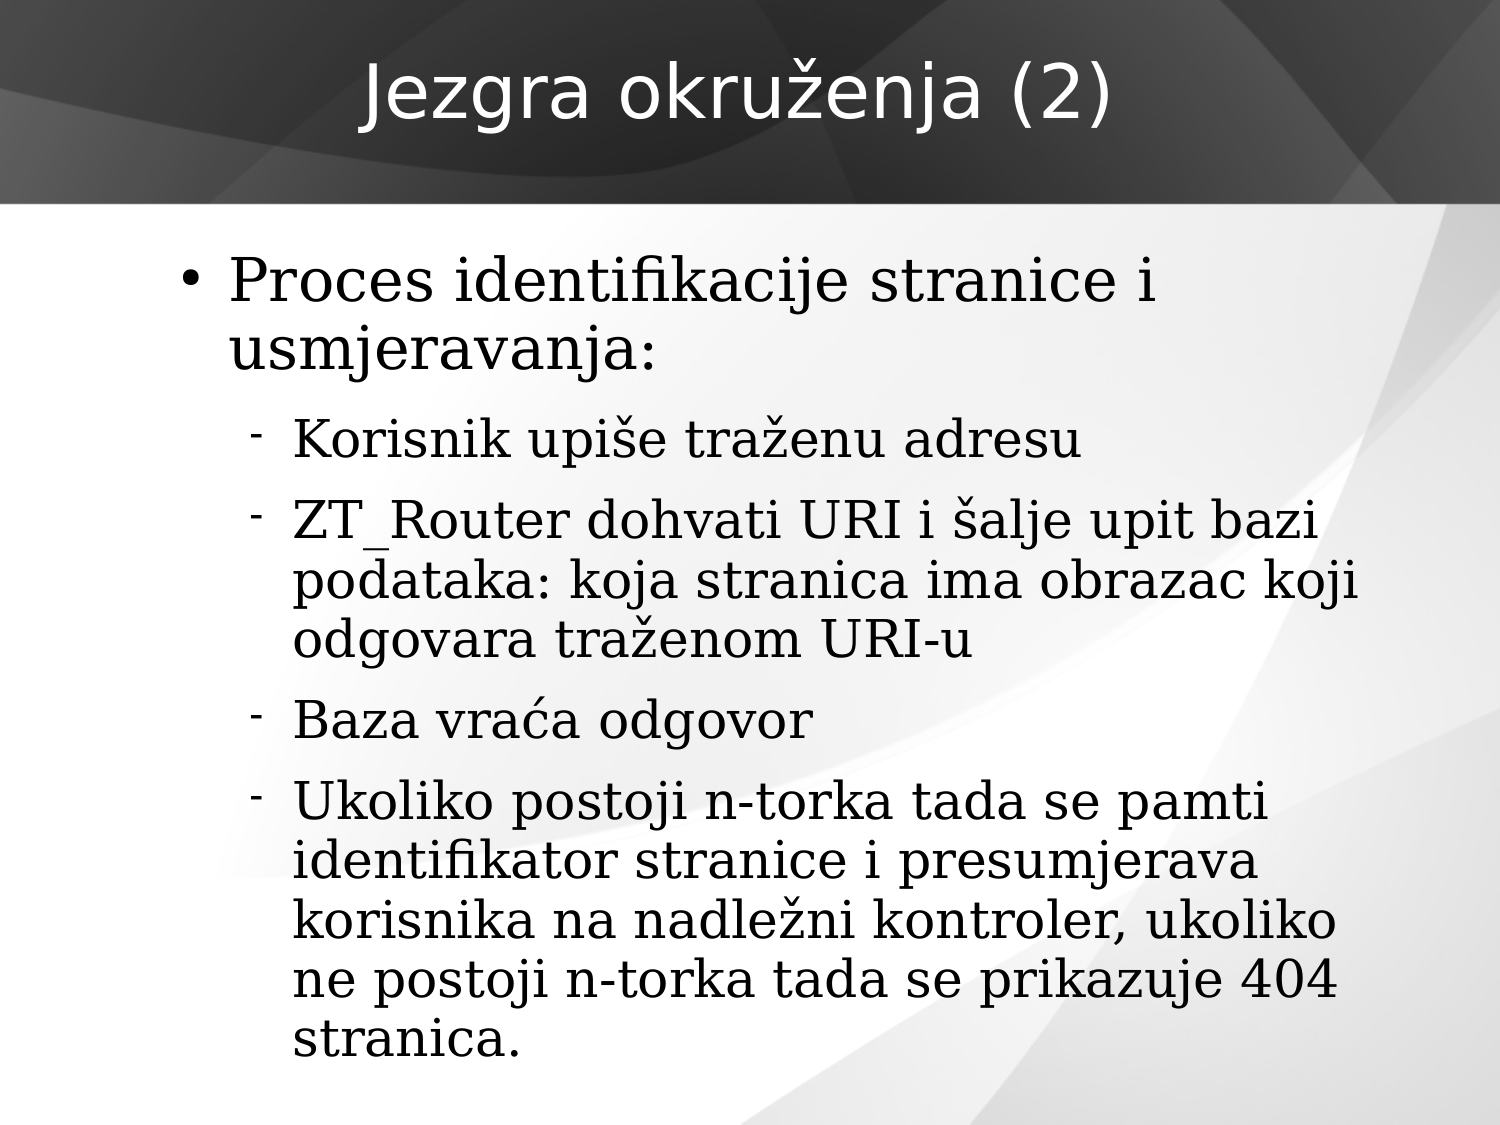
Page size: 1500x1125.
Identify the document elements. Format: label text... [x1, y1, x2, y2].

picture [0, 0, 1500, 1125]
list Proces identifikacije stranice i usmjeravanja: Korisnik upiše traženu adresu ZT_Router dohvati URI i šalje upit bazi podataka: koja stranica ima obrazac koji odgovara traženom URI-u Baza vraća odgovor Ukoliko postoji n-torka tada se pamti identifikator stranice i presumjerava korisnika na nadležni kontroler, ukoliko ne postoji n-torka tada se prikazuje 404 stranica. [163, 245, 1389, 859]
title Jezgra okruženja (2) [0, 0, 1350, 188]
